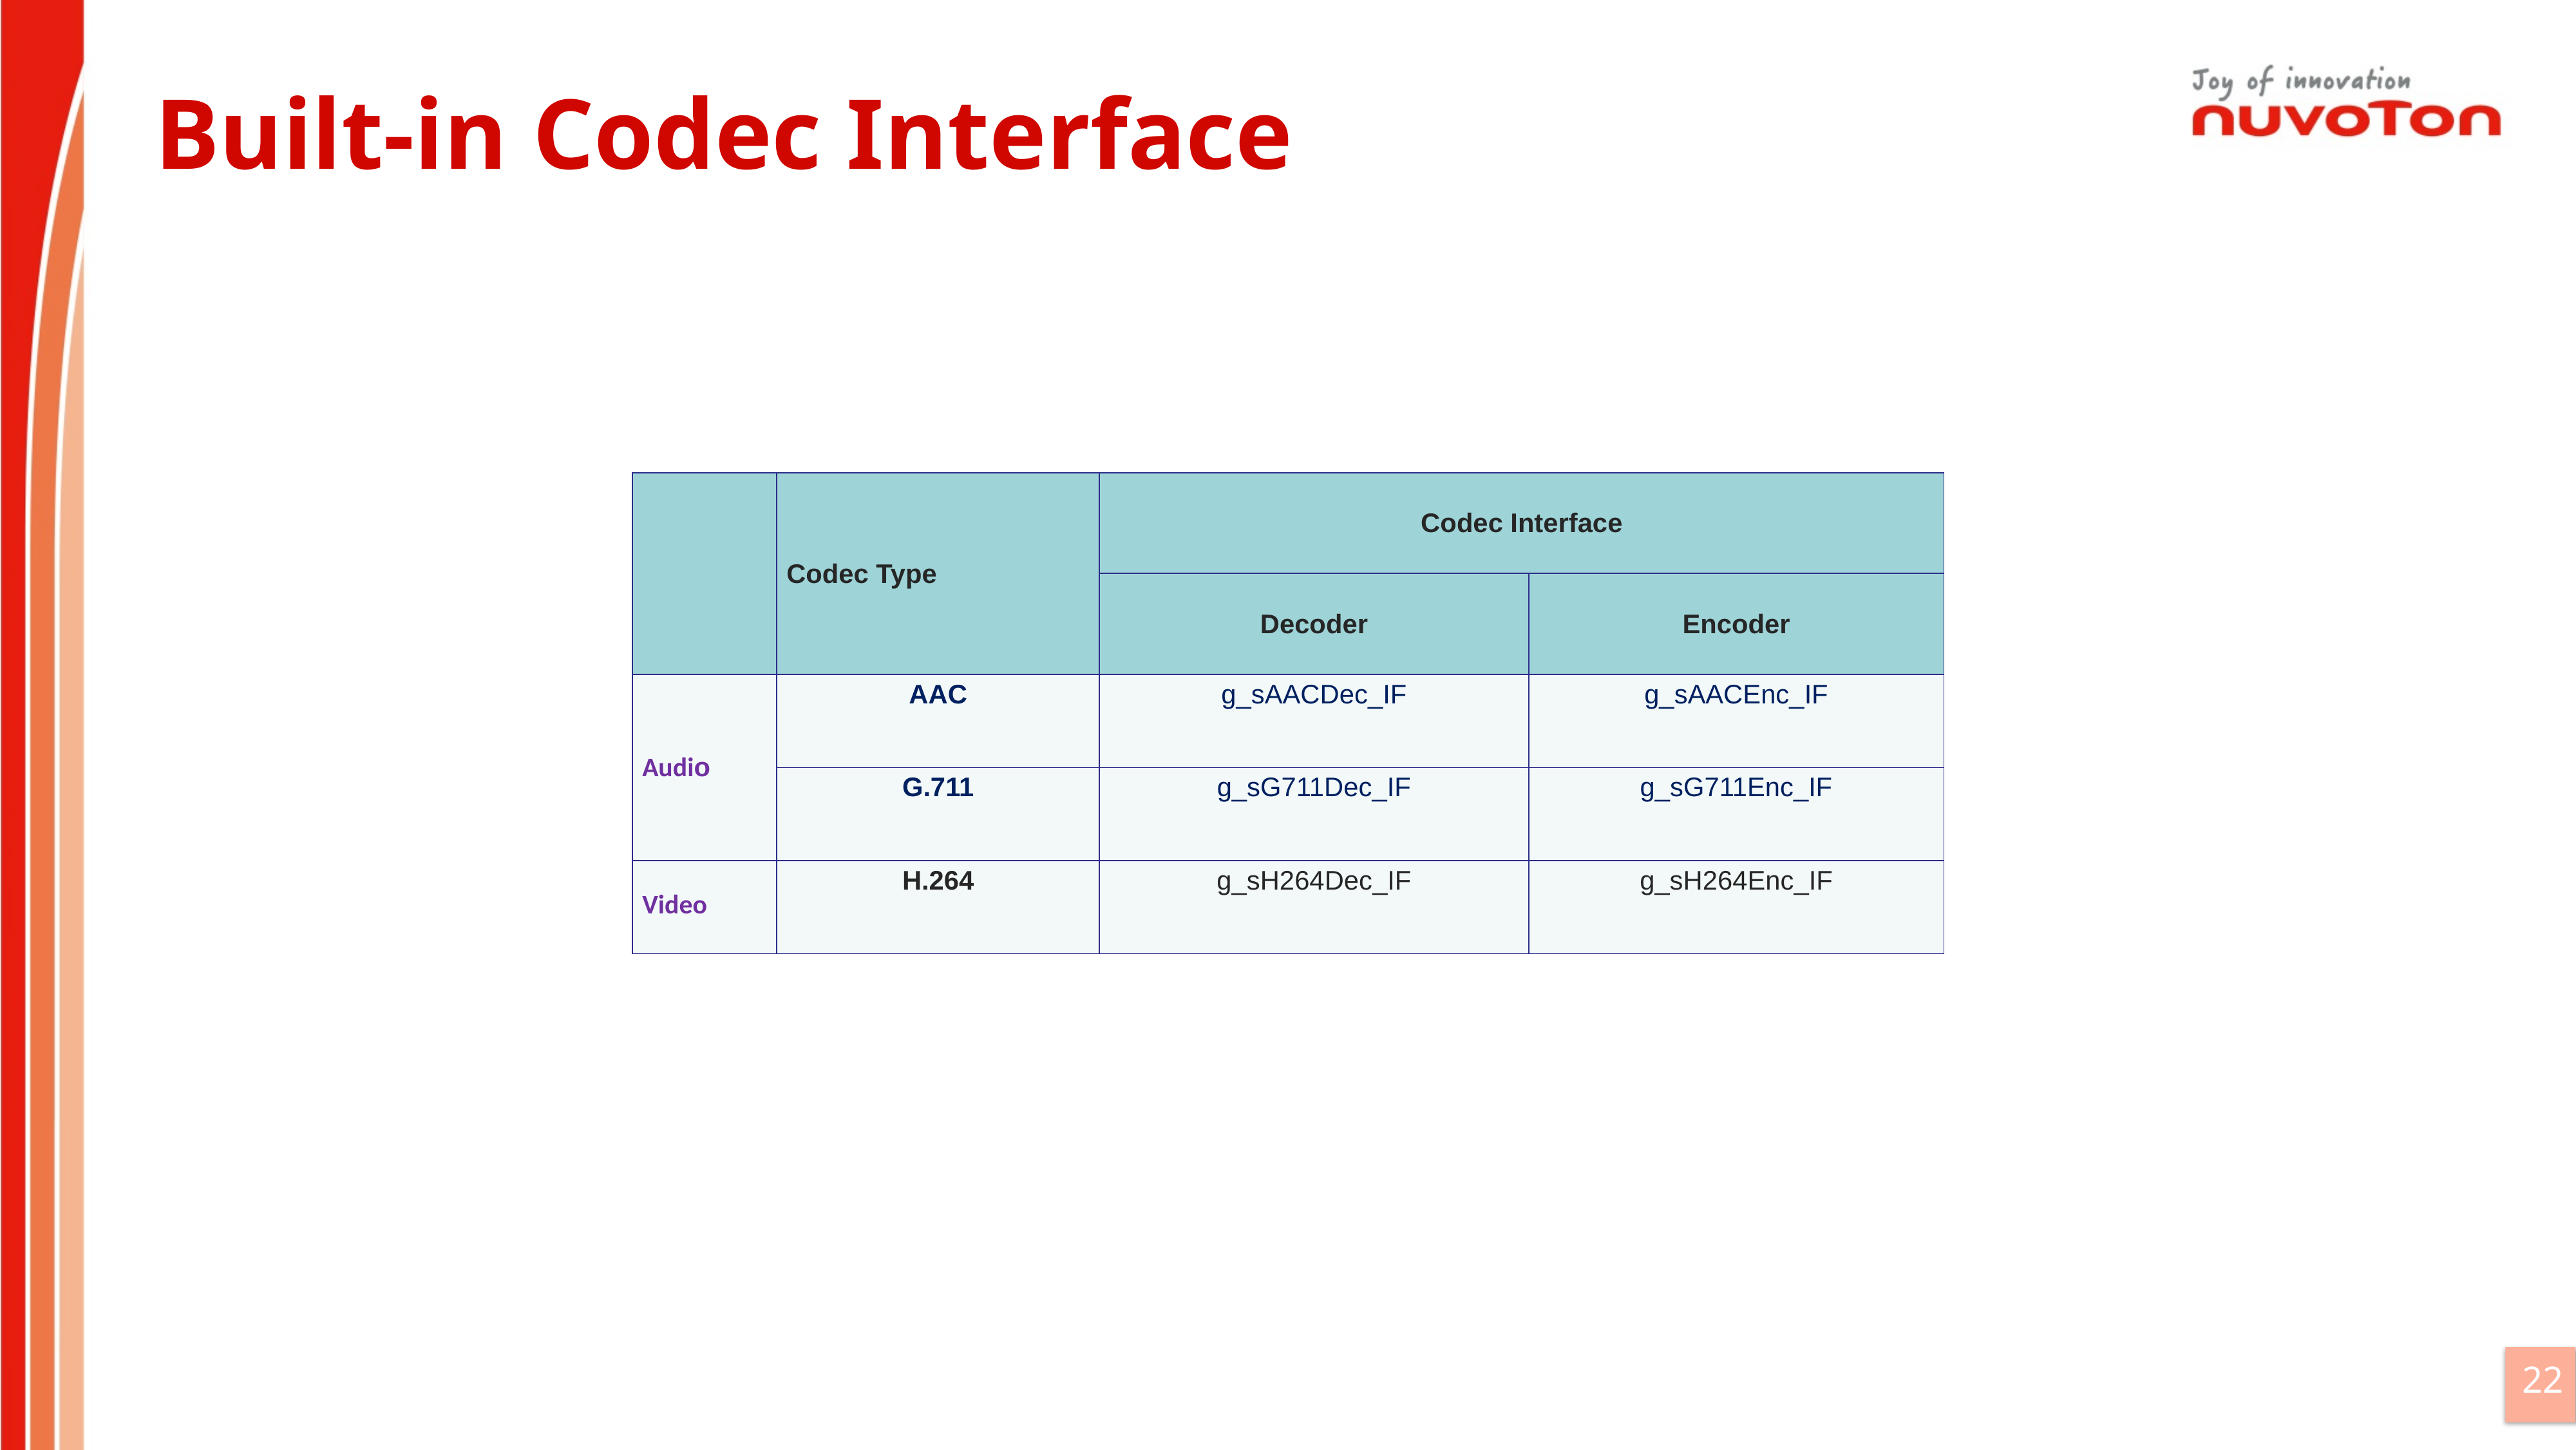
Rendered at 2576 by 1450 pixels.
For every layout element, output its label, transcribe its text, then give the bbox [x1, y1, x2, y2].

table_cell Decoder [1100, 574, 1528, 674]
list [128, 278, 2448, 1386]
table_cell g_sG711Enc_IF [1530, 768, 1944, 860]
table_cell g_sAACEnc_IF [1530, 675, 1944, 767]
table_cell H.264 [777, 861, 1099, 953]
table_header Codec Interface [1100, 473, 1944, 573]
table_cell G.711 [777, 768, 1099, 860]
table_cell Encoder [1530, 574, 1944, 674]
table_cell AAC [777, 675, 1099, 767]
title Built-in Codec Interface [128, 40, 2448, 220]
picture [0, 0, 2576, 1450]
table_header Codec Type [777, 473, 1099, 674]
table_cell Audio [633, 675, 776, 860]
table_cell g_sAACDec_IF [1100, 675, 1528, 767]
table_cell g_sH264Dec_IF [1100, 861, 1528, 953]
table_cell g_sG711Dec_IF [1100, 768, 1528, 860]
table_cell Video [633, 861, 776, 953]
slide_number 22 [2492, 1341, 2576, 1423]
table_cell g_sH264Enc_IF [1530, 861, 1944, 953]
table_header [633, 473, 776, 674]
